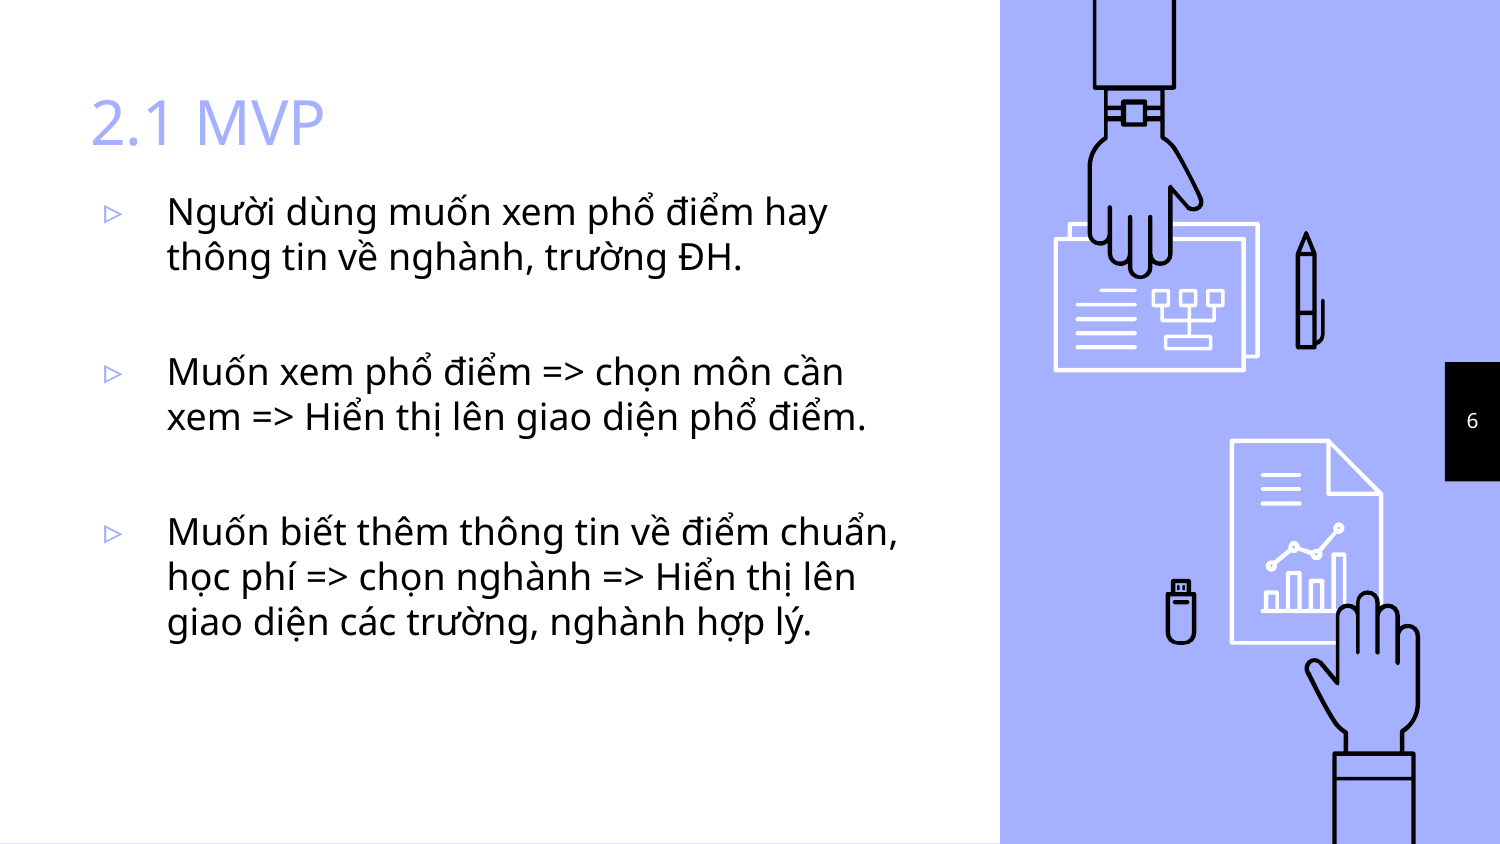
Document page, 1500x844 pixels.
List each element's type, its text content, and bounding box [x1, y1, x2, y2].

slide_number 6 [1444, 362, 1500, 482]
list Người dùng muốn xem phổ điểm hay thông tin về nghành, trường ĐH. Muốn xem phổ điểm => chọn môn cần xem => Hiển thị lên giao diện phổ điểm. Muốn biết thêm thông tin về điểm chuẩn, học phí => chọn nghành => Hiển thị lên giao diện các trường, nghành hợp lý. [76, 172, 920, 805]
title 2.1 MVP [75, 32, 918, 173]
